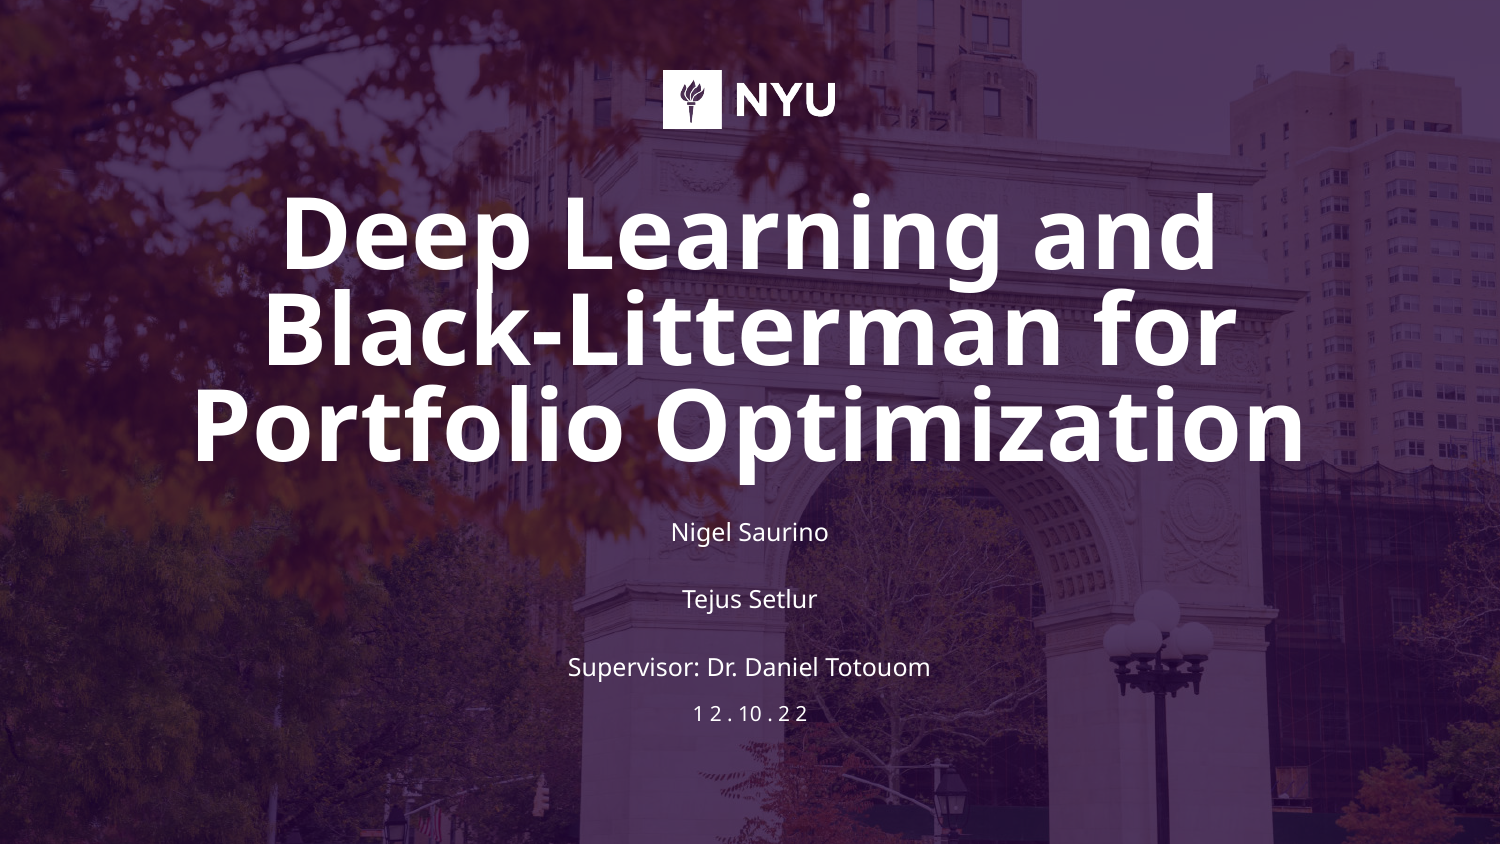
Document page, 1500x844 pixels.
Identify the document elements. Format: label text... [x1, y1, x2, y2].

list 1 2 . 10 . 2 2 [409, 681, 1091, 732]
picture [663, 70, 836, 129]
subtitle Nigel Saurino Tejus Setlur Supervisor: Dr. Daniel Totouom [409, 496, 1091, 612]
title Deep Learning and Black-Litterman for Portfolio Optimization [148, 205, 1352, 468]
